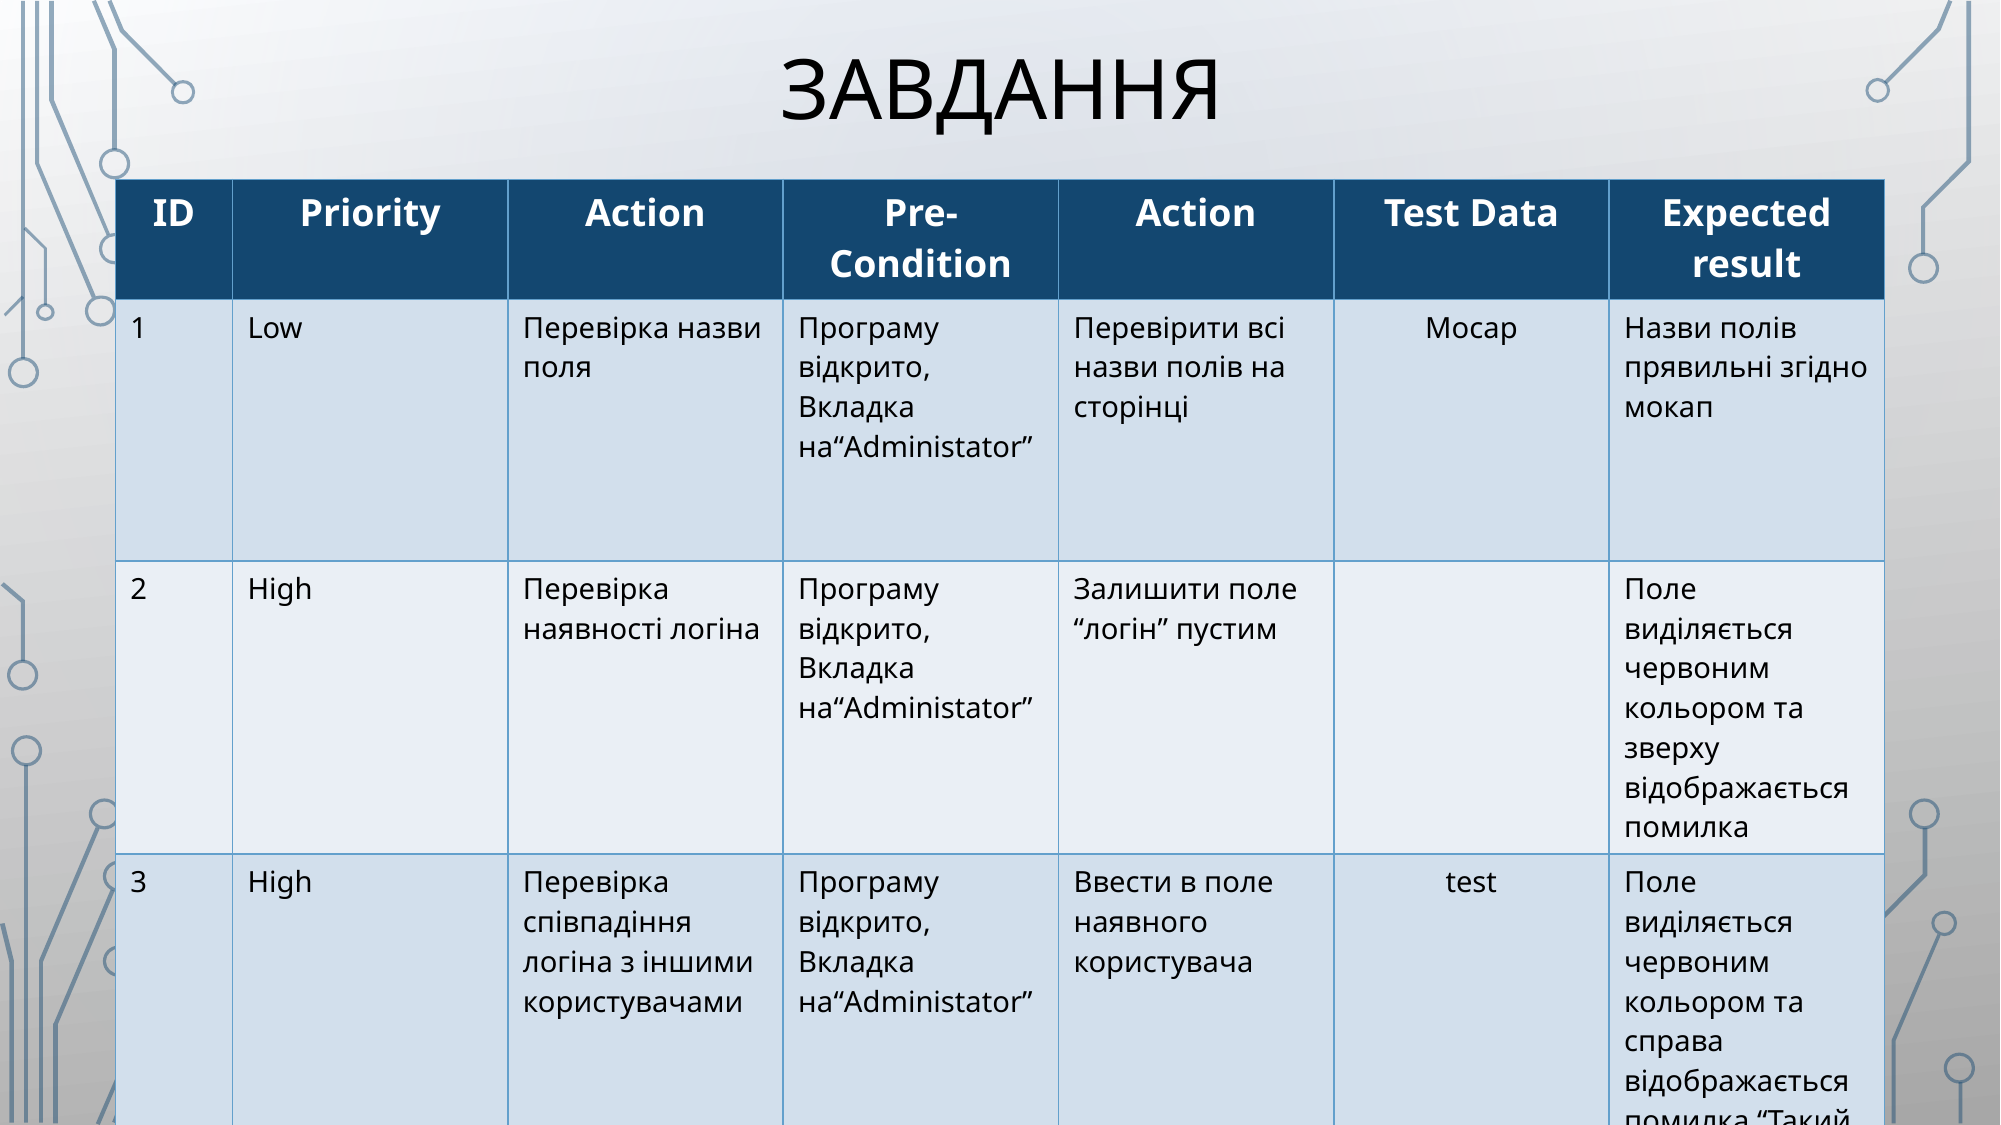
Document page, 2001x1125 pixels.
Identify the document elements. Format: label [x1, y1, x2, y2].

picture [201, 0, 2000, 1125]
text_box [0, 0, 201, 1125]
text_box [1863, 0, 1976, 1124]
